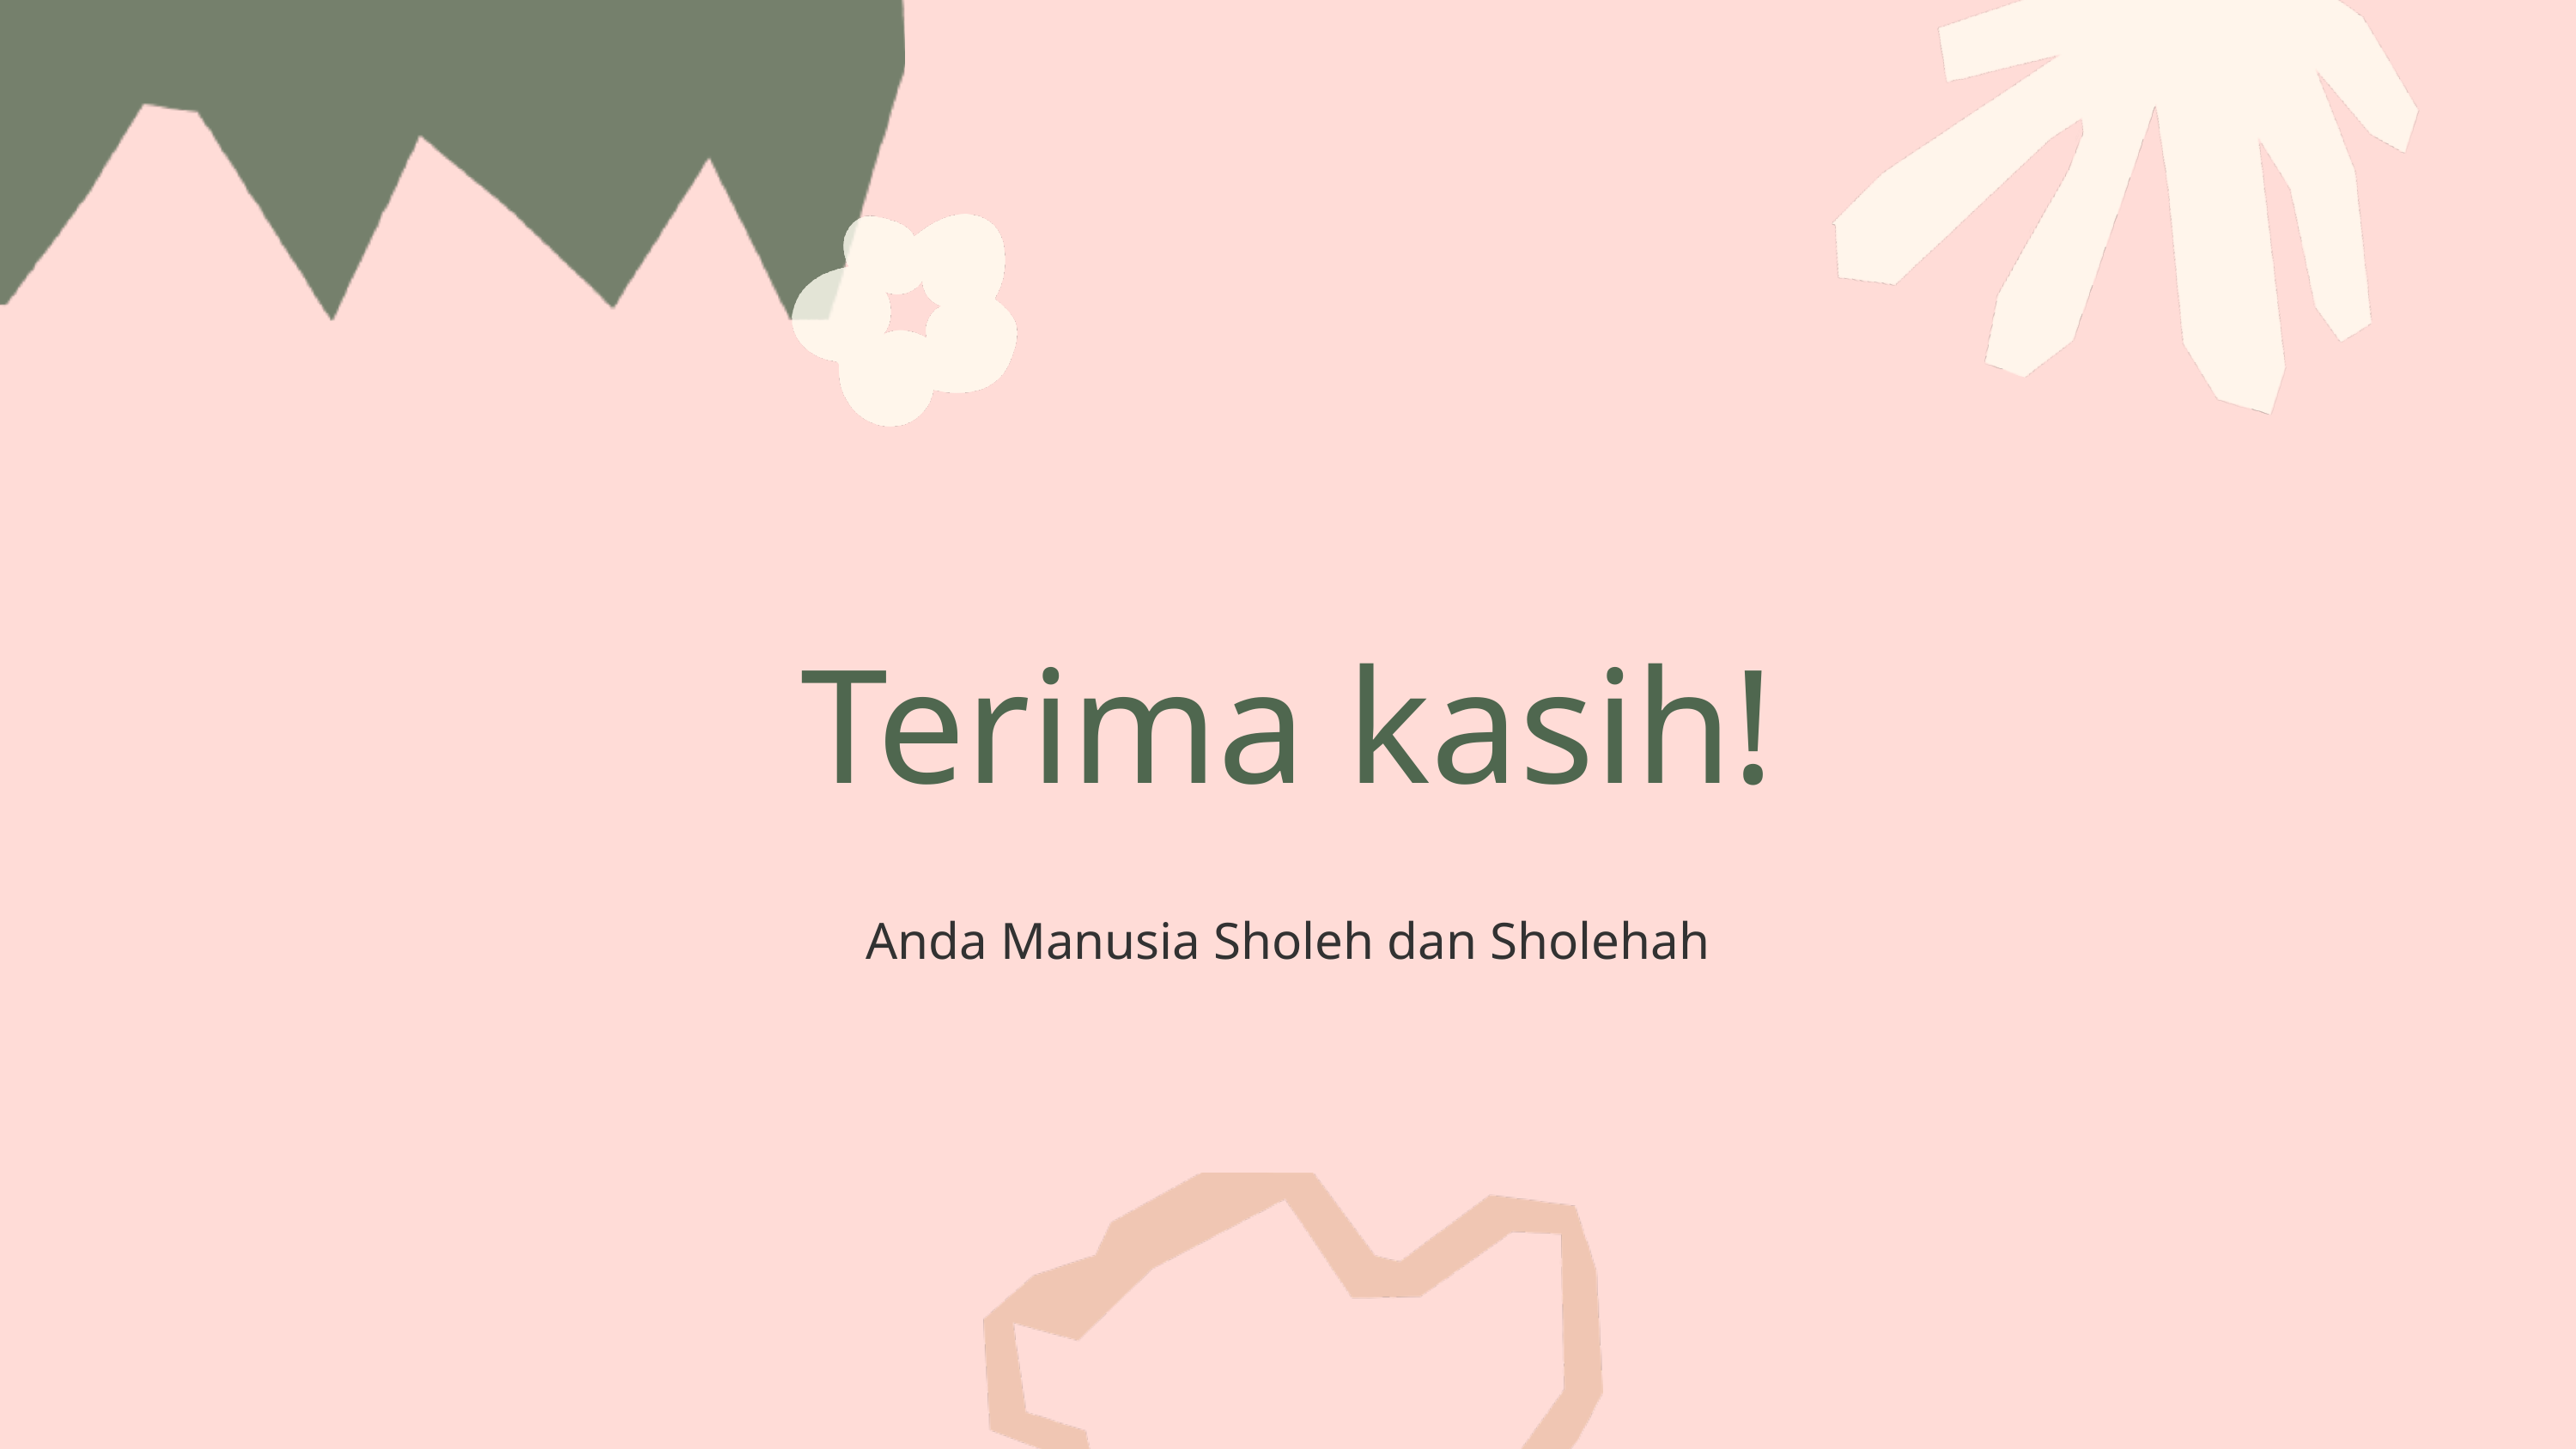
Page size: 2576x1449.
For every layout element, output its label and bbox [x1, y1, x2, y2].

picture [1806, 0, 2472, 470]
text_box [374, 625, 2202, 966]
picture [973, 1173, 1603, 1449]
picture [0, 0, 1018, 473]
